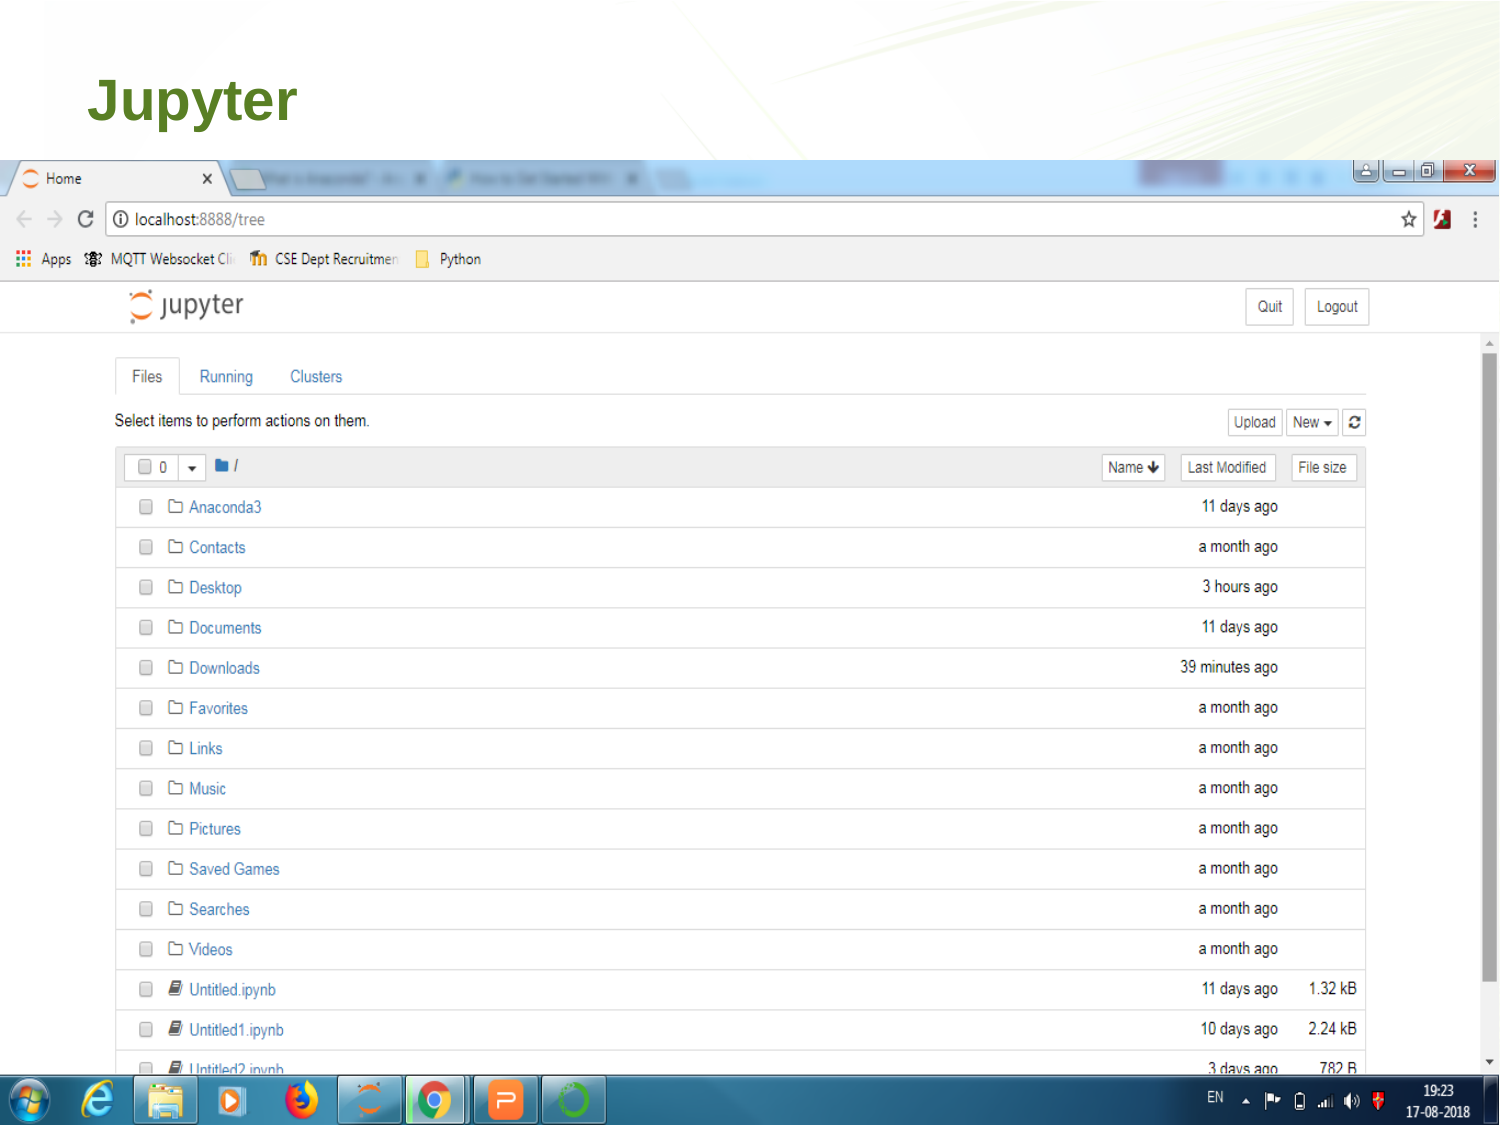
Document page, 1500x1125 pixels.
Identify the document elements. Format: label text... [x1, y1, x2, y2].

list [0, 160, 1499, 1125]
title Jupyter [72, 25, 1430, 141]
